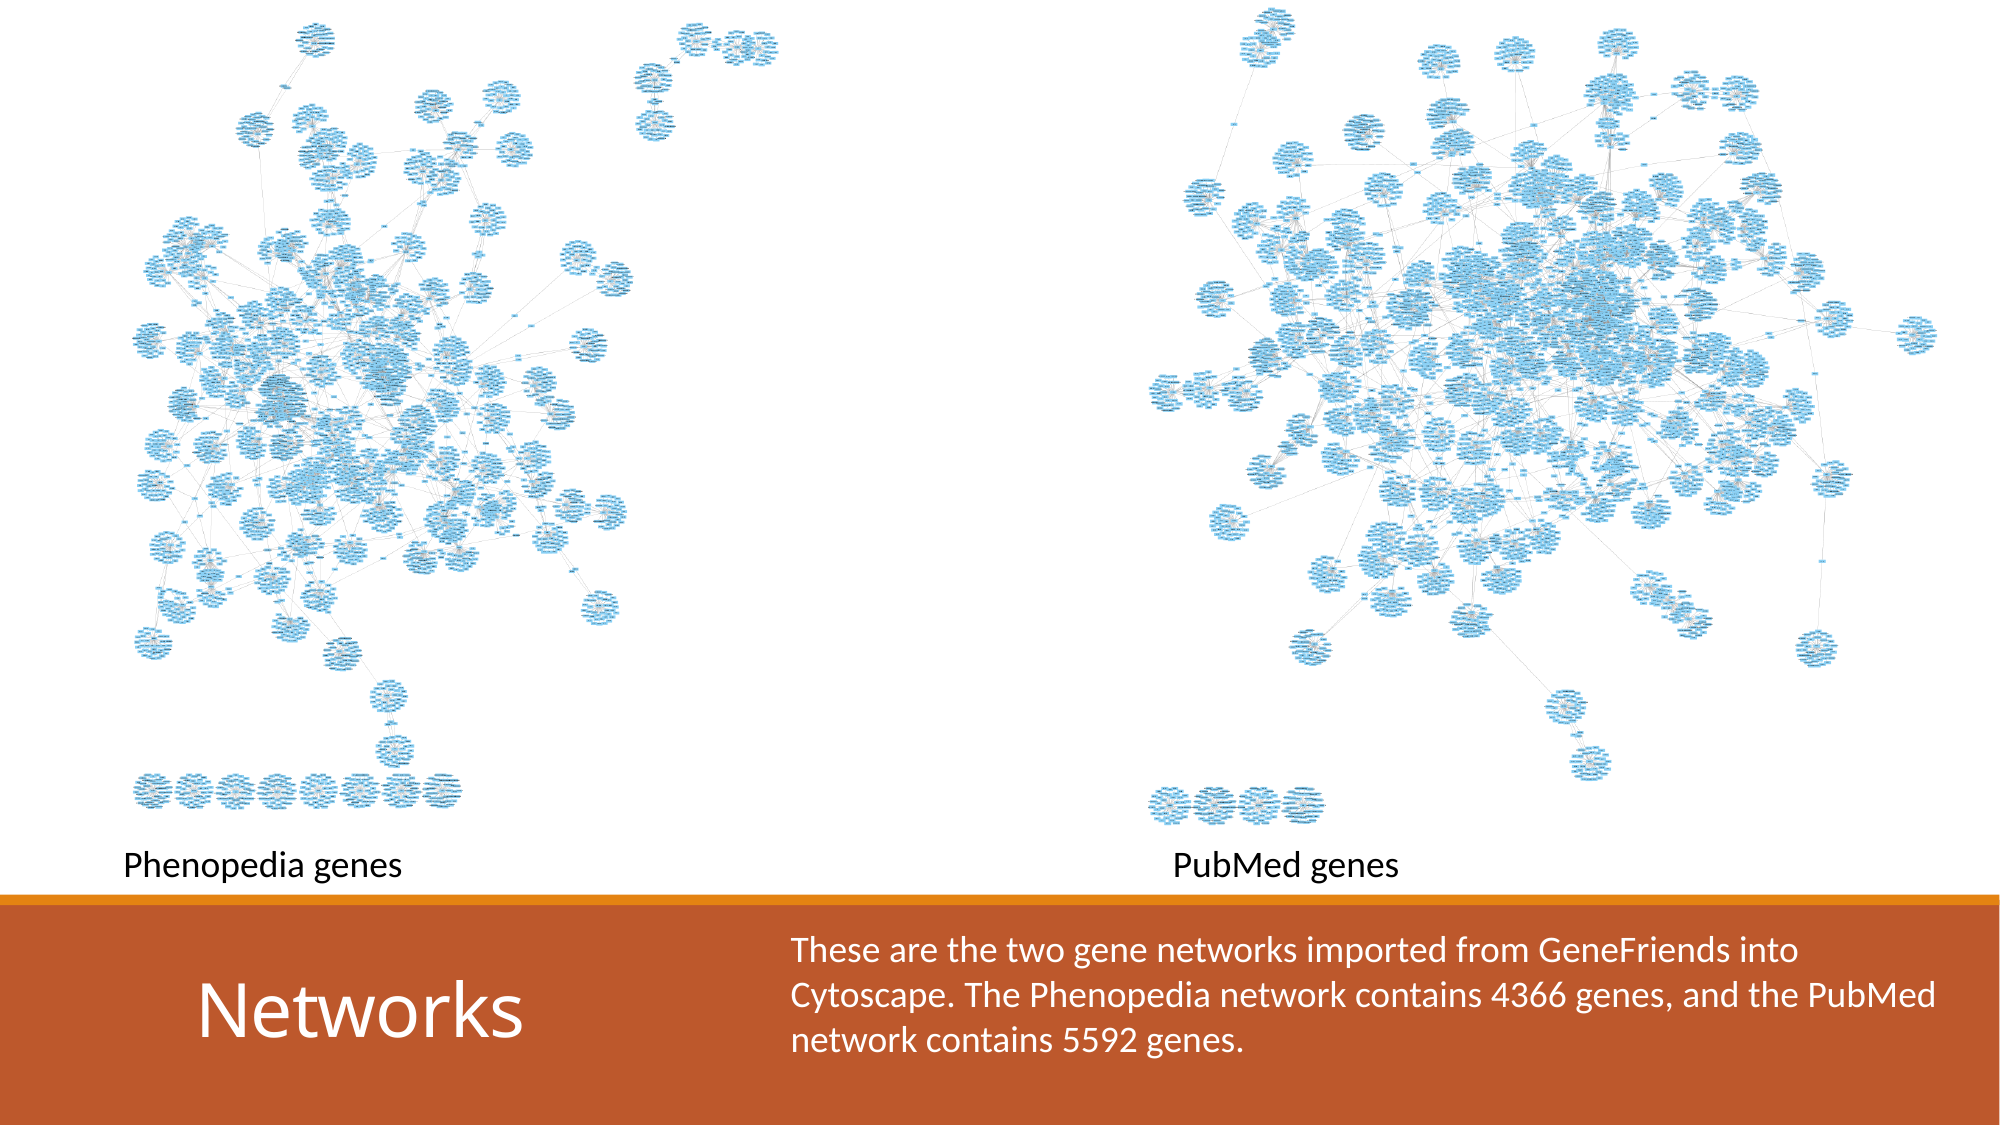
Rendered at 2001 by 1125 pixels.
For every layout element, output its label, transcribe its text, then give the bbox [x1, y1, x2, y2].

text_box Phenopedia genes [108, 841, 418, 892]
title Networks [180, 917, 775, 1053]
text_box PubMed genes [1158, 841, 1415, 892]
picture [1108, 0, 1976, 833]
text_box These are the two gene networks imported from GeneFriends into Cytoscape. The Phenopedia network contains 4366 genes, and the PubMed network contains 5592 genes. [775, 917, 1976, 1068]
picture [21, 0, 889, 833]
